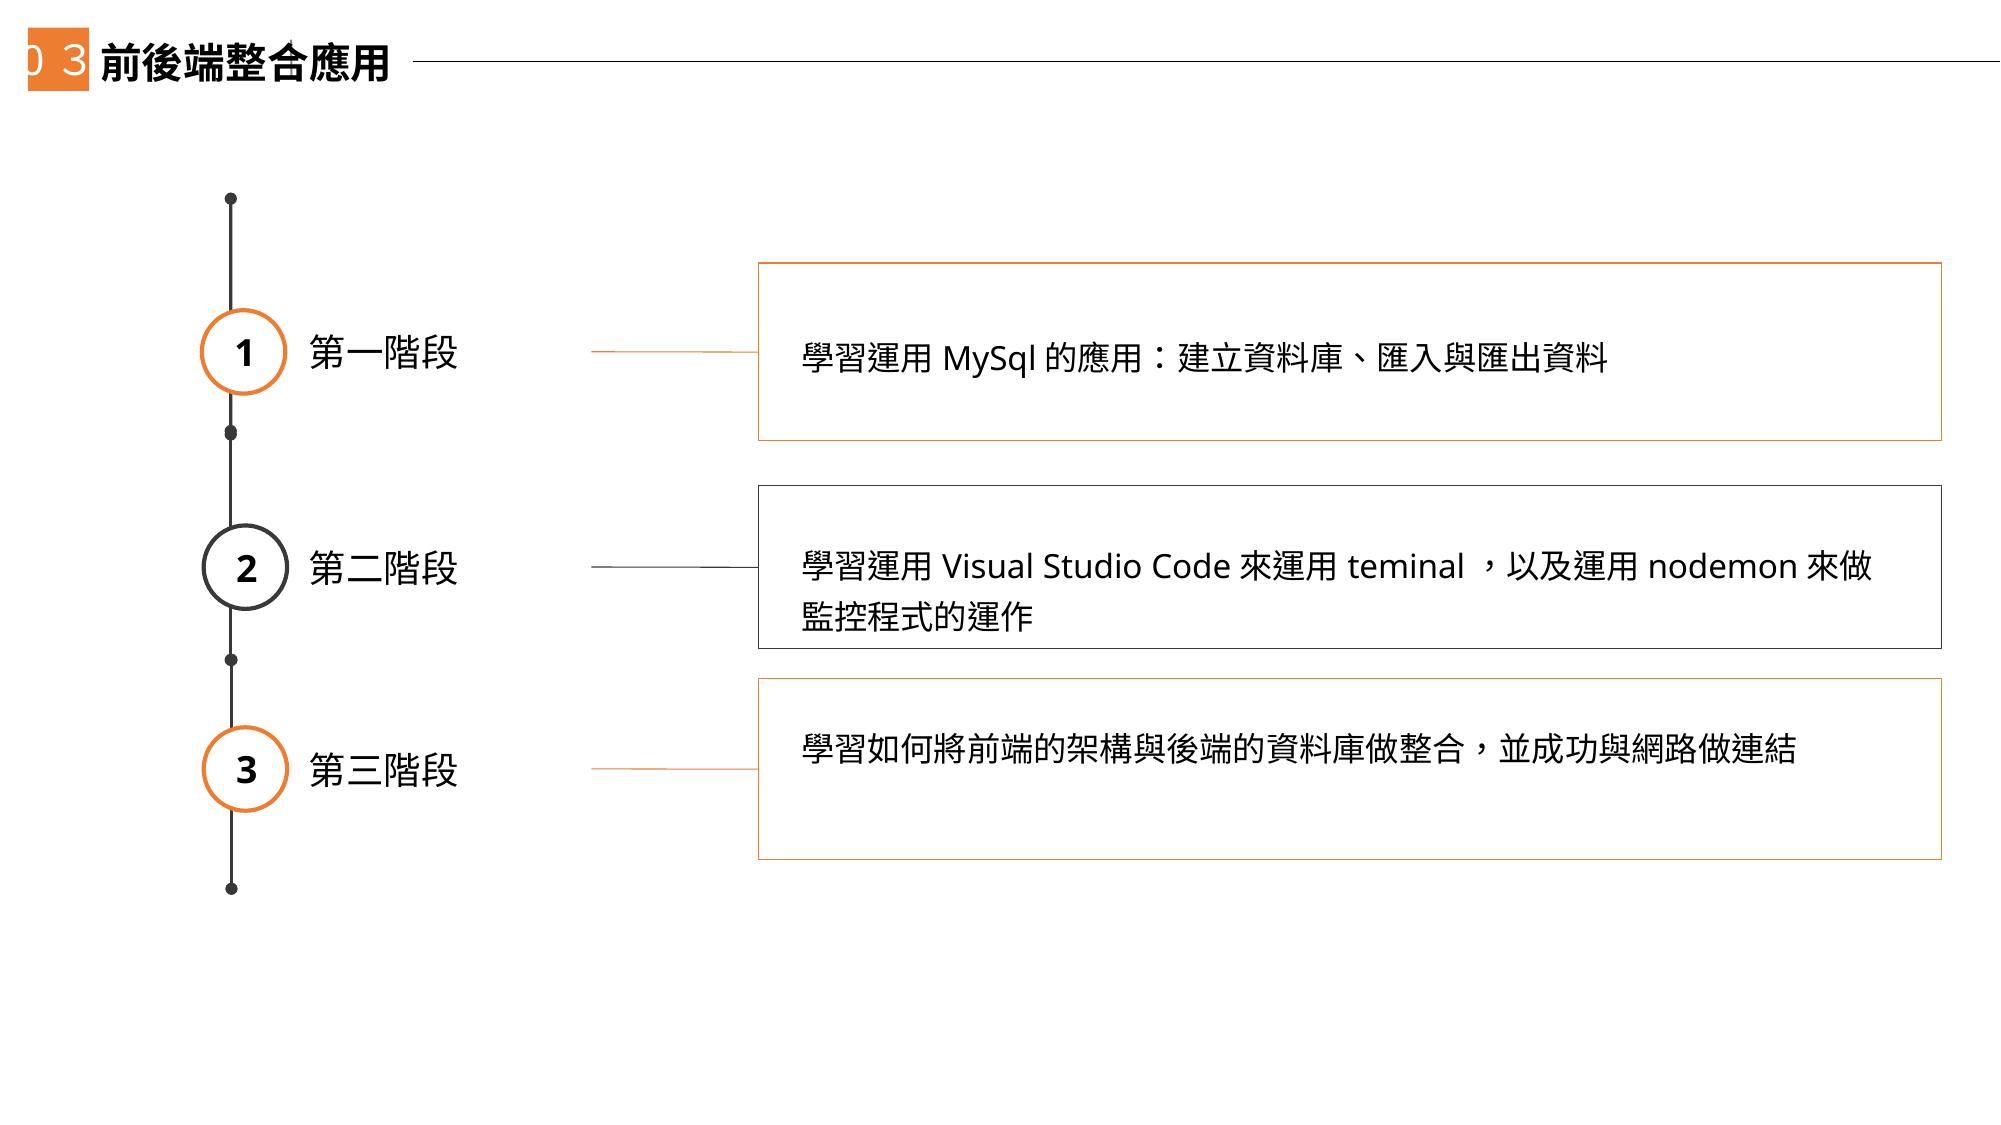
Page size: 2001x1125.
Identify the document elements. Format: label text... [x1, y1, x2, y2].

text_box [151, 485, 1942, 649]
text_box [151, 262, 1942, 441]
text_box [151, 678, 1942, 860]
text_box 0３ [0, 26, 130, 92]
text_box 前後端整合應用 [58, 29, 435, 94]
